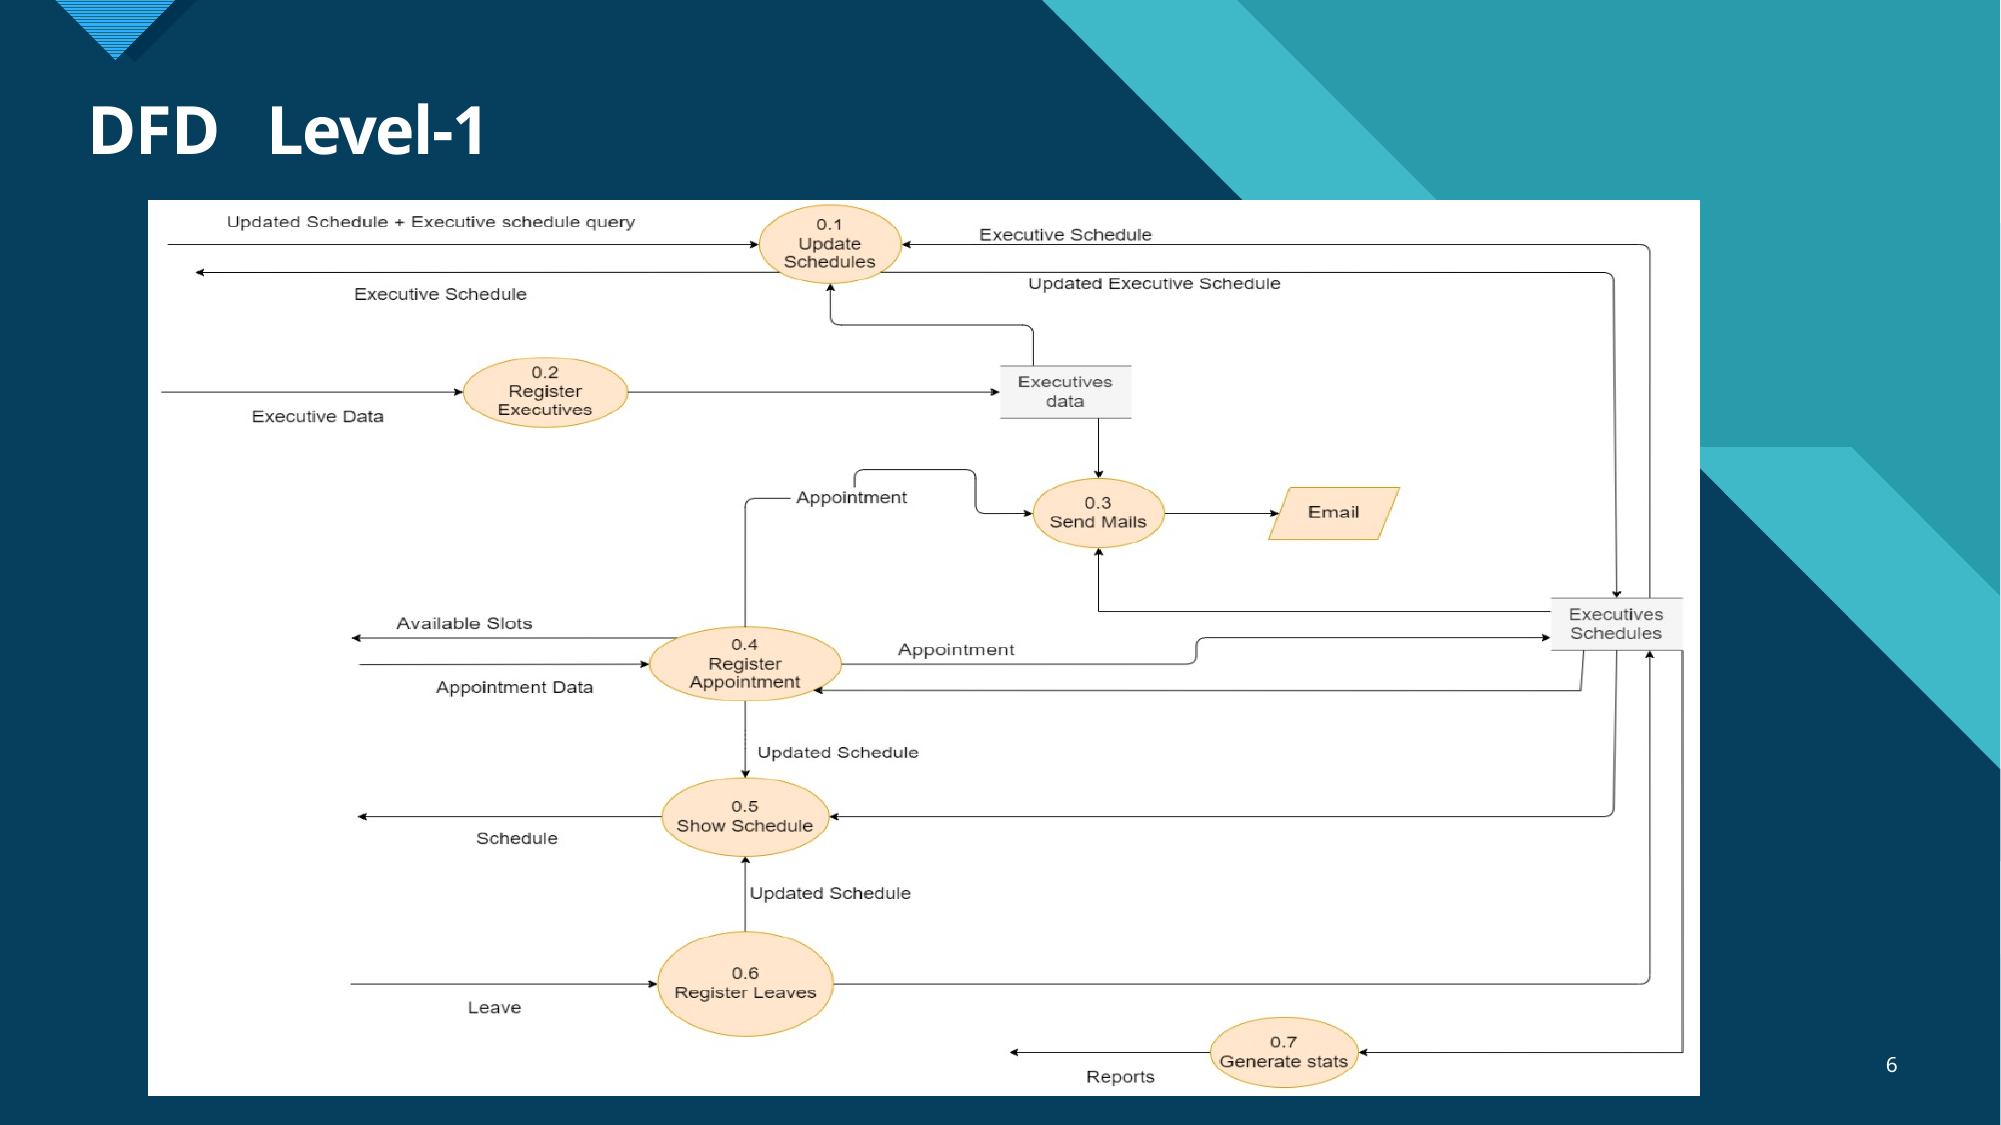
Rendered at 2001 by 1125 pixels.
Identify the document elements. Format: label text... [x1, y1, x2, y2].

picture [149, 199, 1700, 1095]
slide_number 6 [1845, 1035, 1913, 1096]
title DFD Level-1 [72, 89, 1913, 177]
